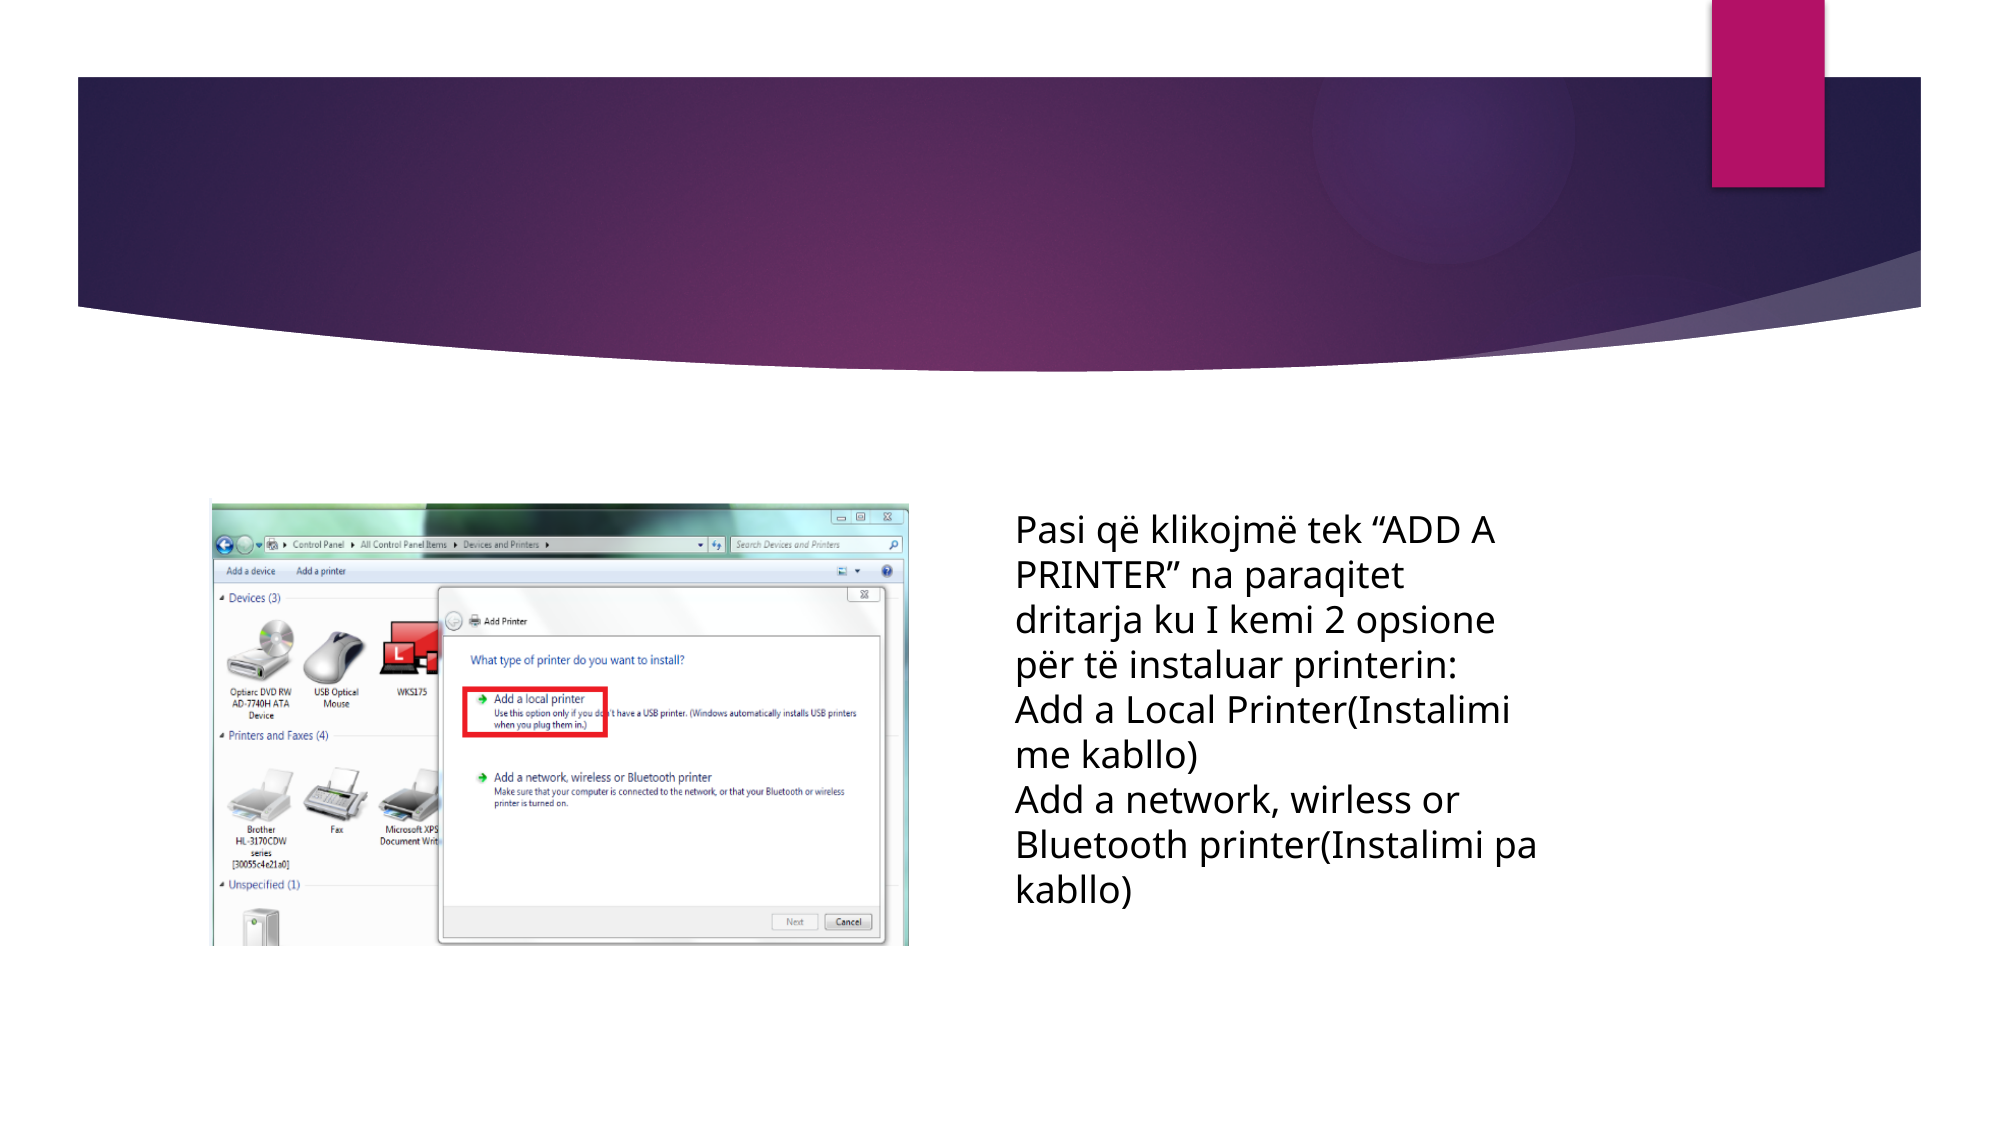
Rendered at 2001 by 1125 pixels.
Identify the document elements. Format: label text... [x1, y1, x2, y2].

text_box Pasi që klikojmë tek “ADD A PRINTER” na paraqitet dritarja ku I kemi 2 opsione për të instaluar printerin: Add a Local Printer(Instalimi me kabllo) Add a network, wirless or Bluetooth printer(Instalimi pa kabllo) [999, 498, 2000, 919]
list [209, 498, 909, 946]
